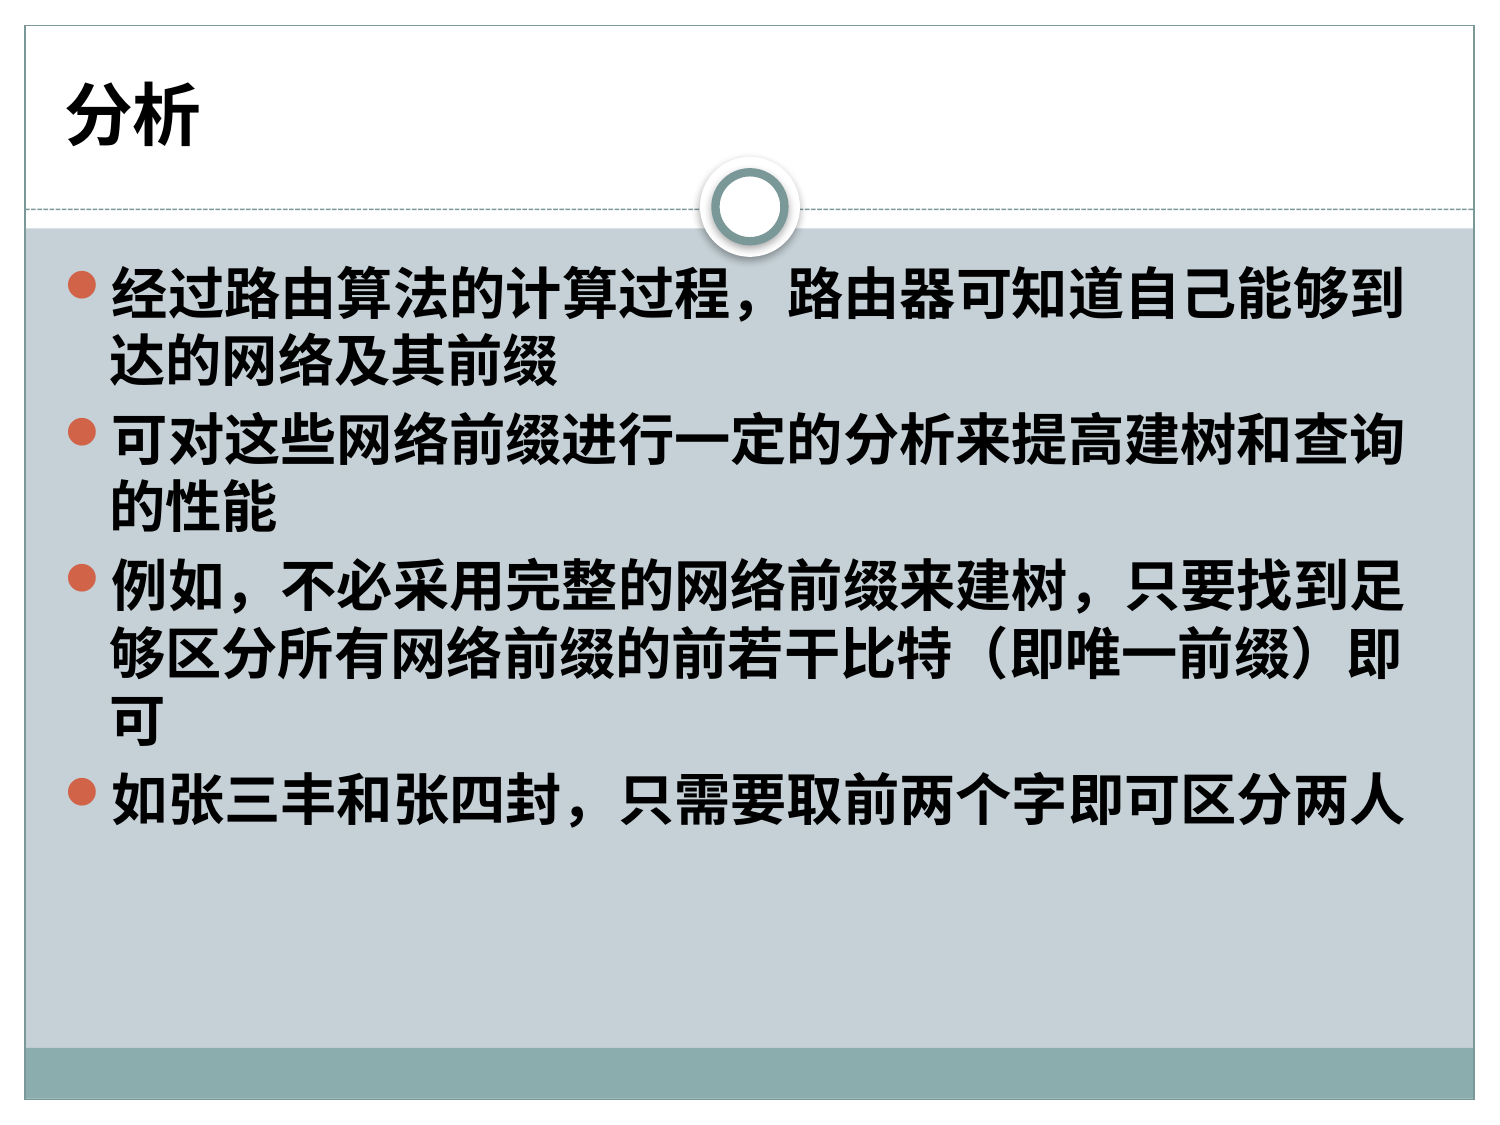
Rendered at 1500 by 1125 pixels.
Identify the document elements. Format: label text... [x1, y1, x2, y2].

list 经过路由算法的计算过程，路由器可知道自己能够到达的网络及其前缀 可对这些网络前缀进行一定的分析来提高建树和查询的性能 例如，不必采用完整的网络前缀来建树，只要找到足够区分所有网络前缀的前若干比特（即唯一前缀）即可 如张三丰和张四封，只需要取前两个字即可区分两人 [49, 250, 1445, 1001]
title 分析 [49, 37, 1450, 162]
